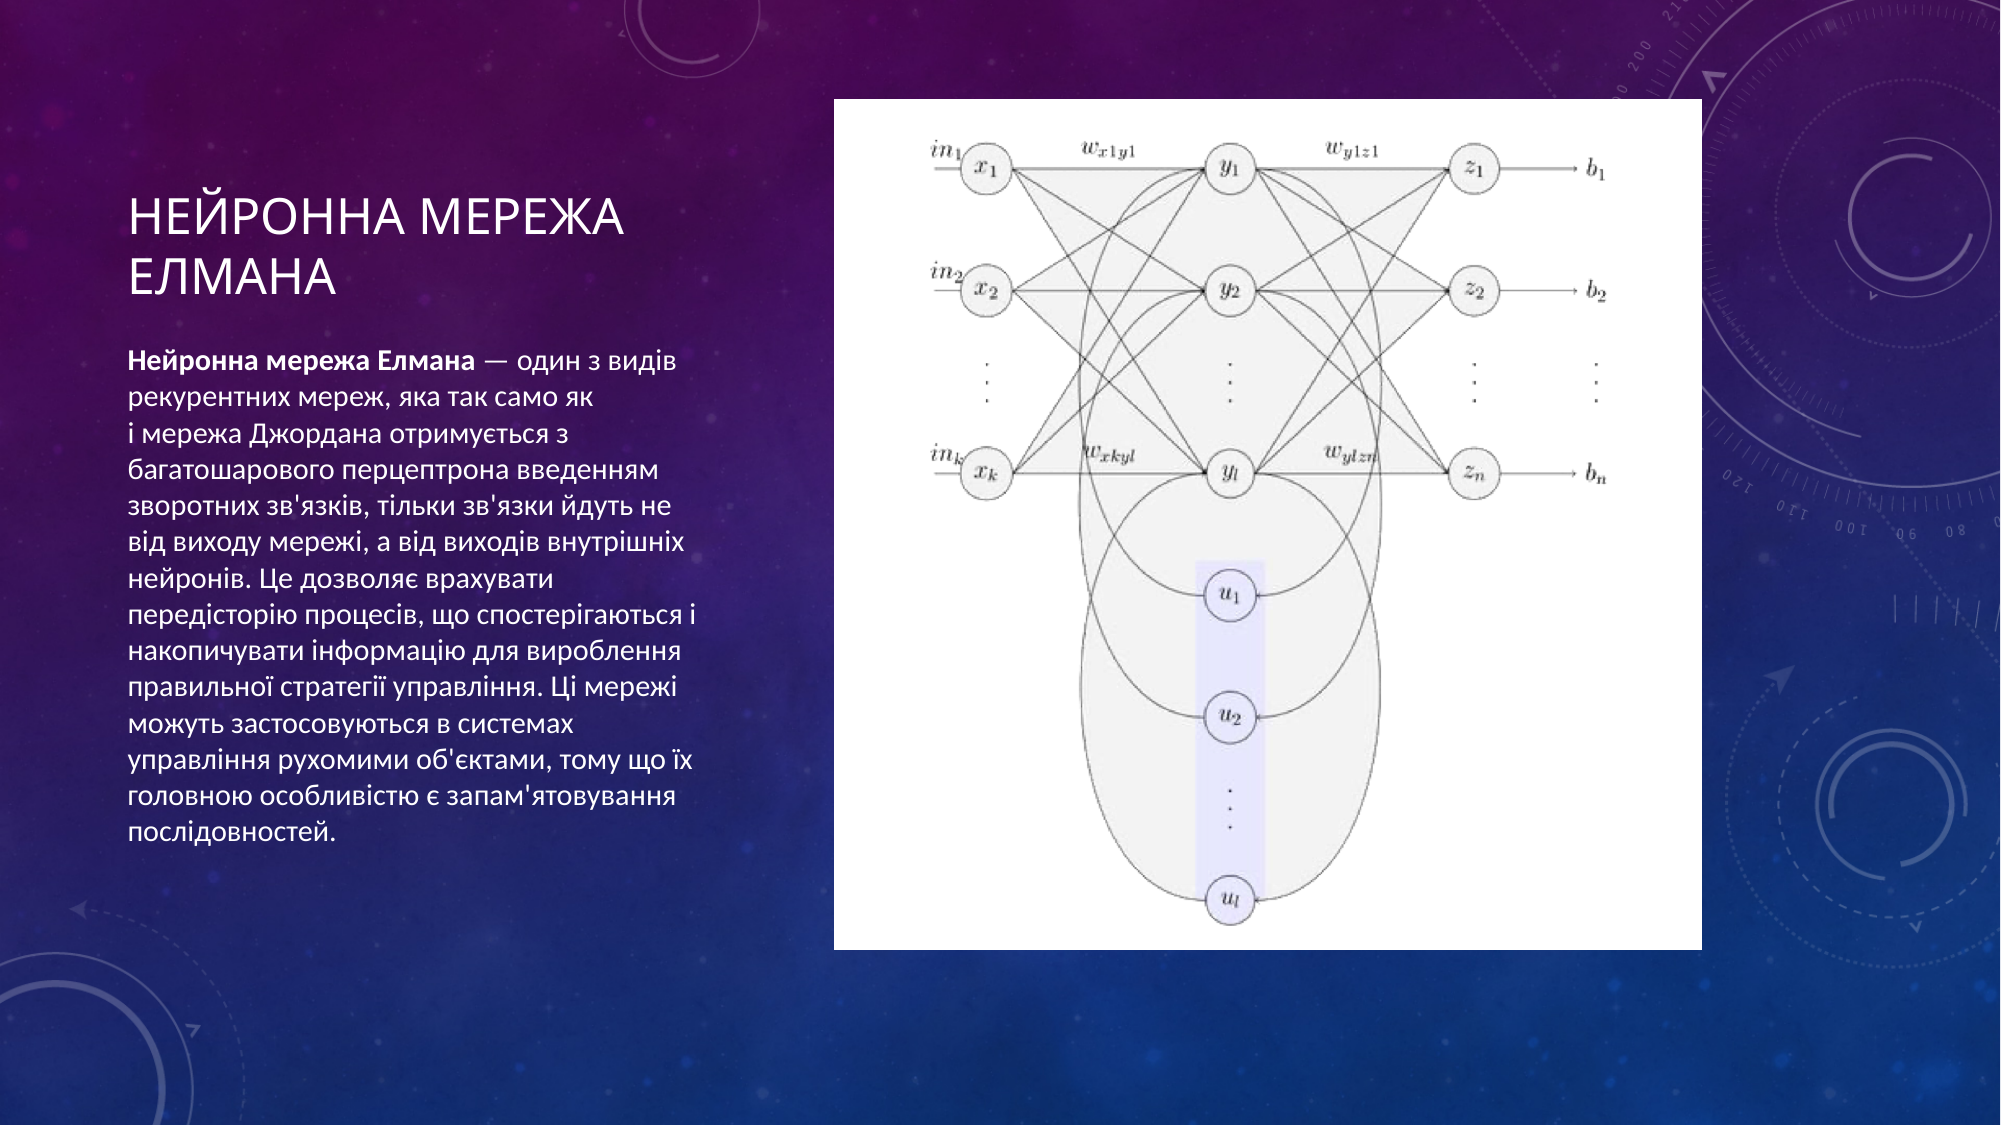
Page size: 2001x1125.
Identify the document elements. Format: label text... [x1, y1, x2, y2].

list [834, 99, 1703, 951]
list Нейронна мережа Елмана — один з видів рекурентних мереж, яка так само як і мережа Джордана отримується з багатошарового перцептрона введенням зворотних зв'язків, тільки зв'язки йдуть не від виходу мережі, а від виходів внутрішніх нейронів. Це дозволяє врахувати передісторію процесів, що спостерігаються і накопичувати інформацію для вироблення правильної стратегії управління. Ці мережі можуть застосовуються в системах управління рухомими об'єктами, тому що їх головною особливістю є запам'ятовування послідовностей. [112, 332, 717, 866]
title Нейронна мережа Елмана [112, 86, 717, 312]
picture [0, 0, 2001, 1125]
